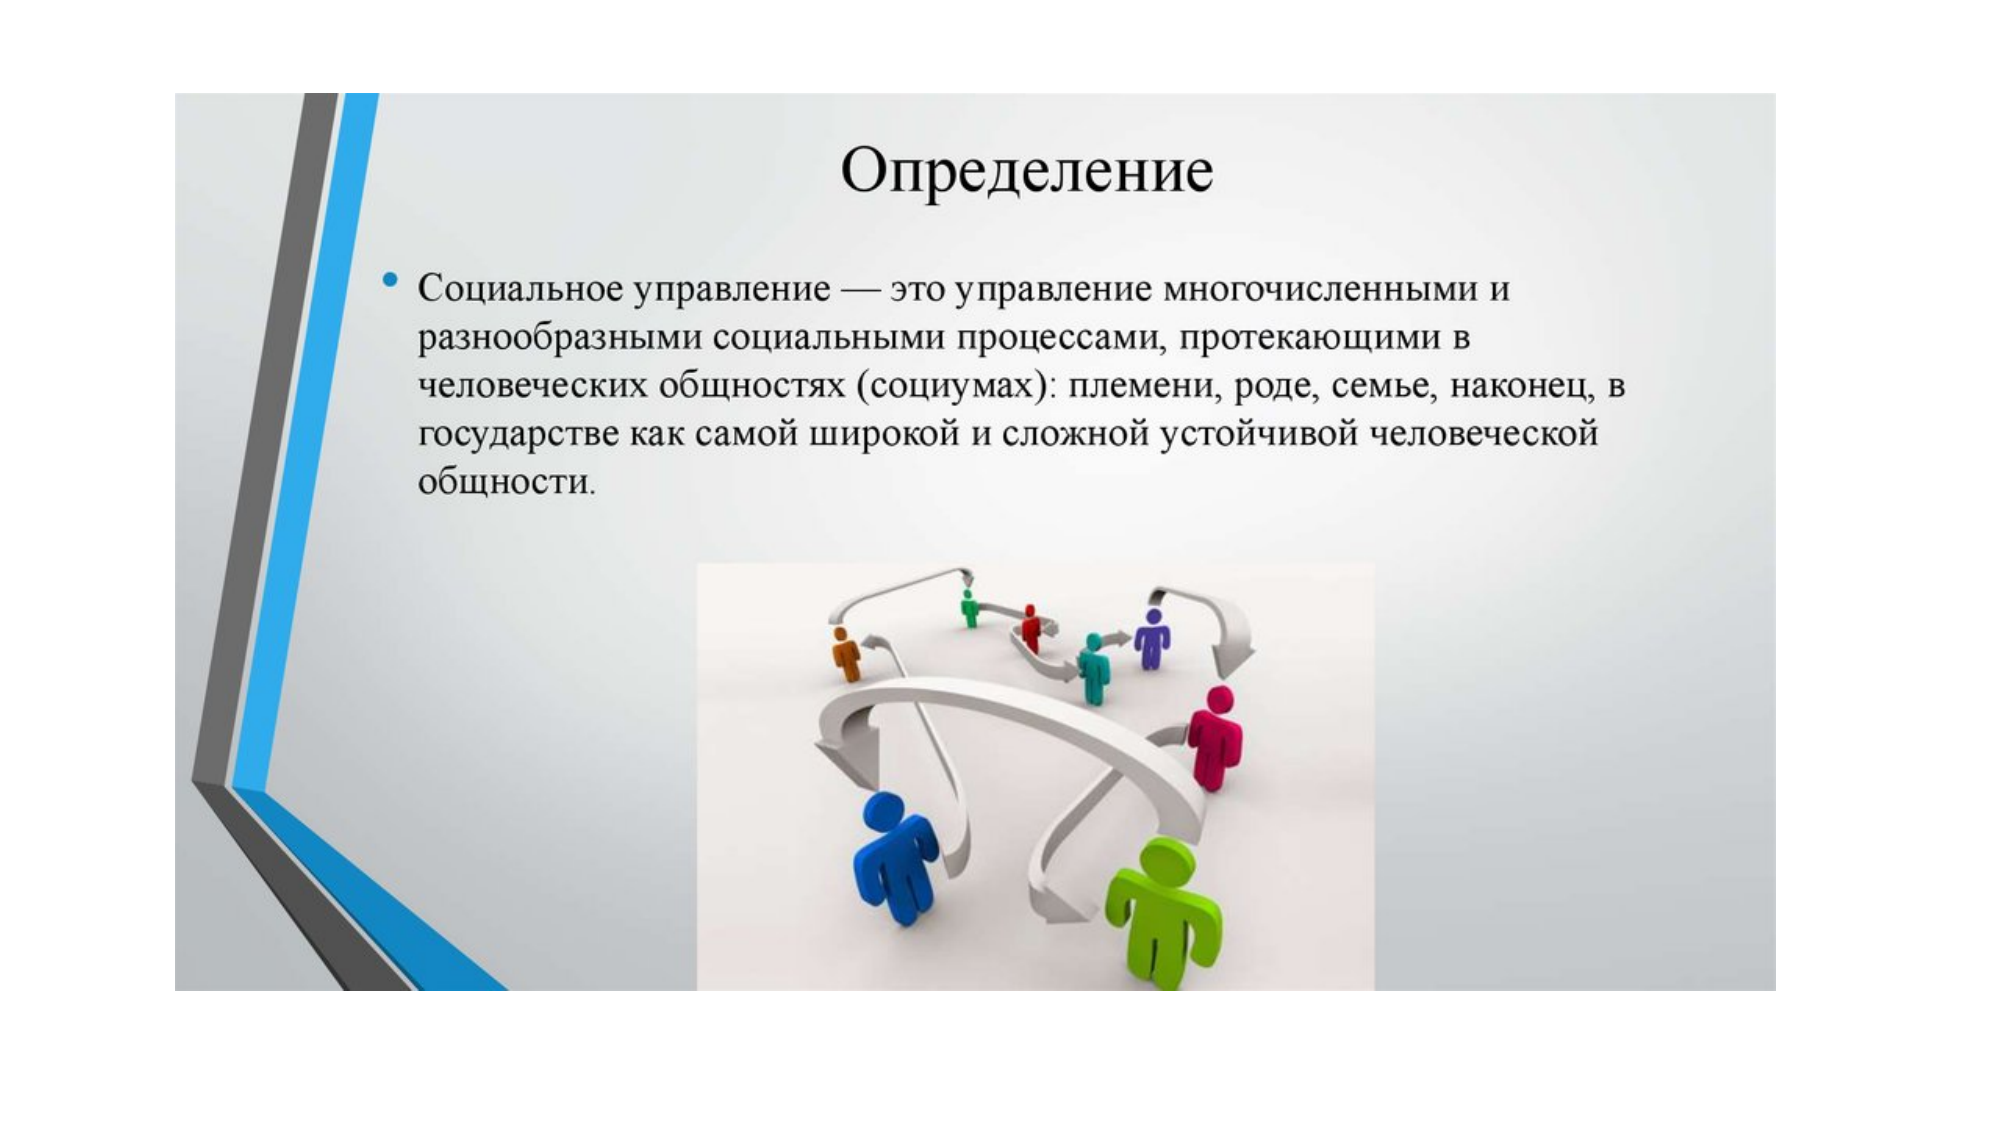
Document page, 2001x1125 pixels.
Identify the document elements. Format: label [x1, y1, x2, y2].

picture [175, 93, 1776, 991]
